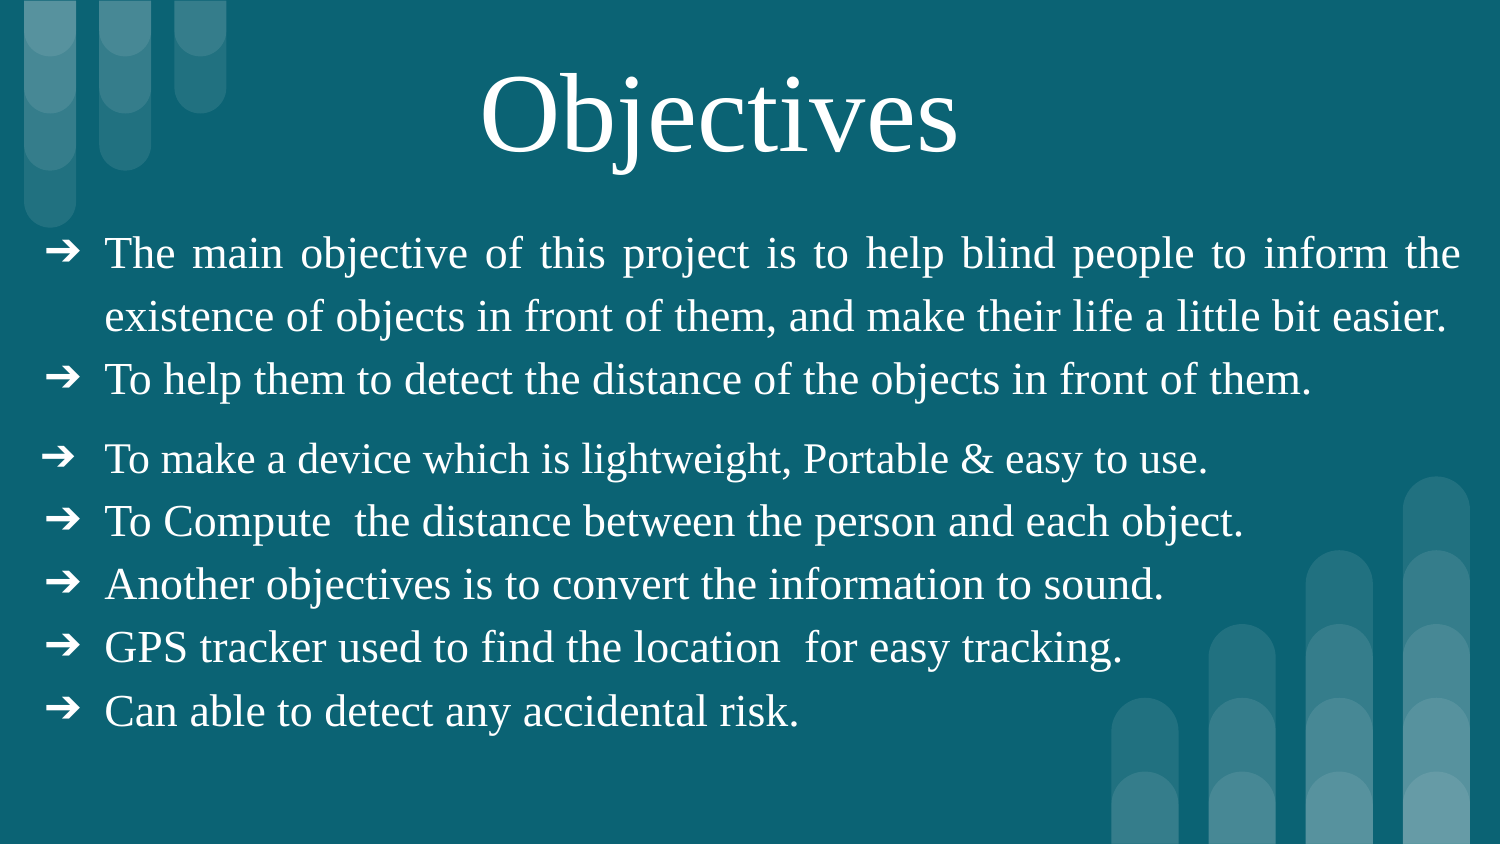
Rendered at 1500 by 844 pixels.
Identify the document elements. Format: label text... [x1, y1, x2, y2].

title Objectives [181, 12, 1139, 199]
text_box The main objective of this project is to help blind people to inform the existence of objects in front of them, and make their life a little bit easier. To help them to detect the distance of the objects in front of them. To make a device which is lightweight, Portable & easy to use. To Compute the distance between the person and each object. Another objectives is to convert the information to sound. GPS tracker used to find the location for easy tracking. Can able to detect any accidental risk. [14, 199, 1477, 819]
